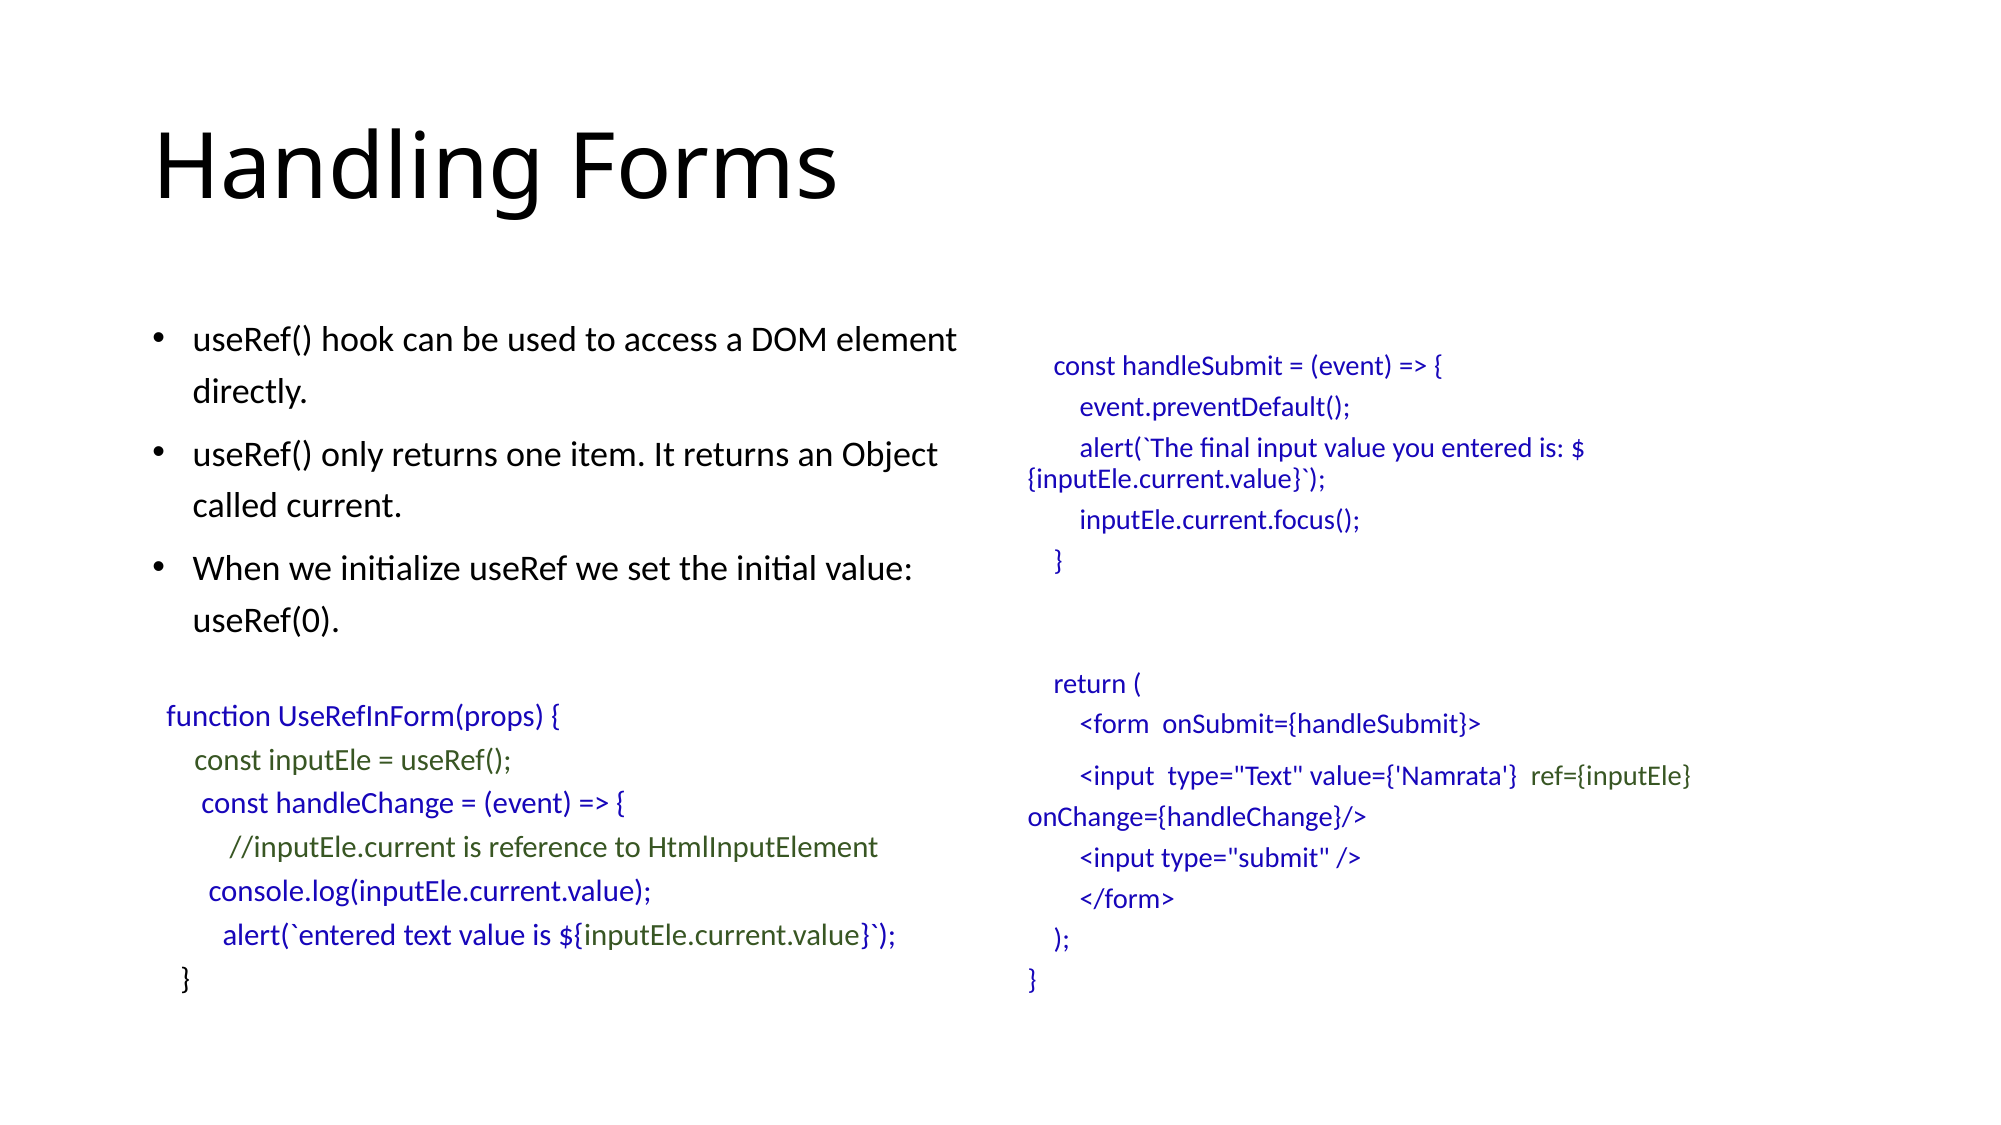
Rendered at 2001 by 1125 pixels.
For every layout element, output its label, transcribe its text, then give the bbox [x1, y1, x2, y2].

title Handling Forms [137, 59, 1863, 278]
list const handleSubmit = (event) => { event.preventDefault(); alert(`The final input value you entered is: ${inputEle.current.value}`); inputEle.current.focus(); } return ( <form onSubmit={handleSubmit}> <input type="Text" value={'Namrata'} ref={inputEle} onChange={handleChange}/> <input type="submit" /> </form> ); } [1012, 299, 1863, 1014]
list useRef() hook can be used to access a DOM element directly. useRef() only returns one item. It returns an Object called current. When we initialize useRef we set the initial value: useRef(0). function UseRefInForm(props) { const inputEle = useRef(); const handleChange = (event) => { //inputEle.current is reference to HtmlInputElement console.log(inputEle.current.value); alert(`entered text value is ${inputEle.current.value}`); } [137, 299, 988, 1014]
